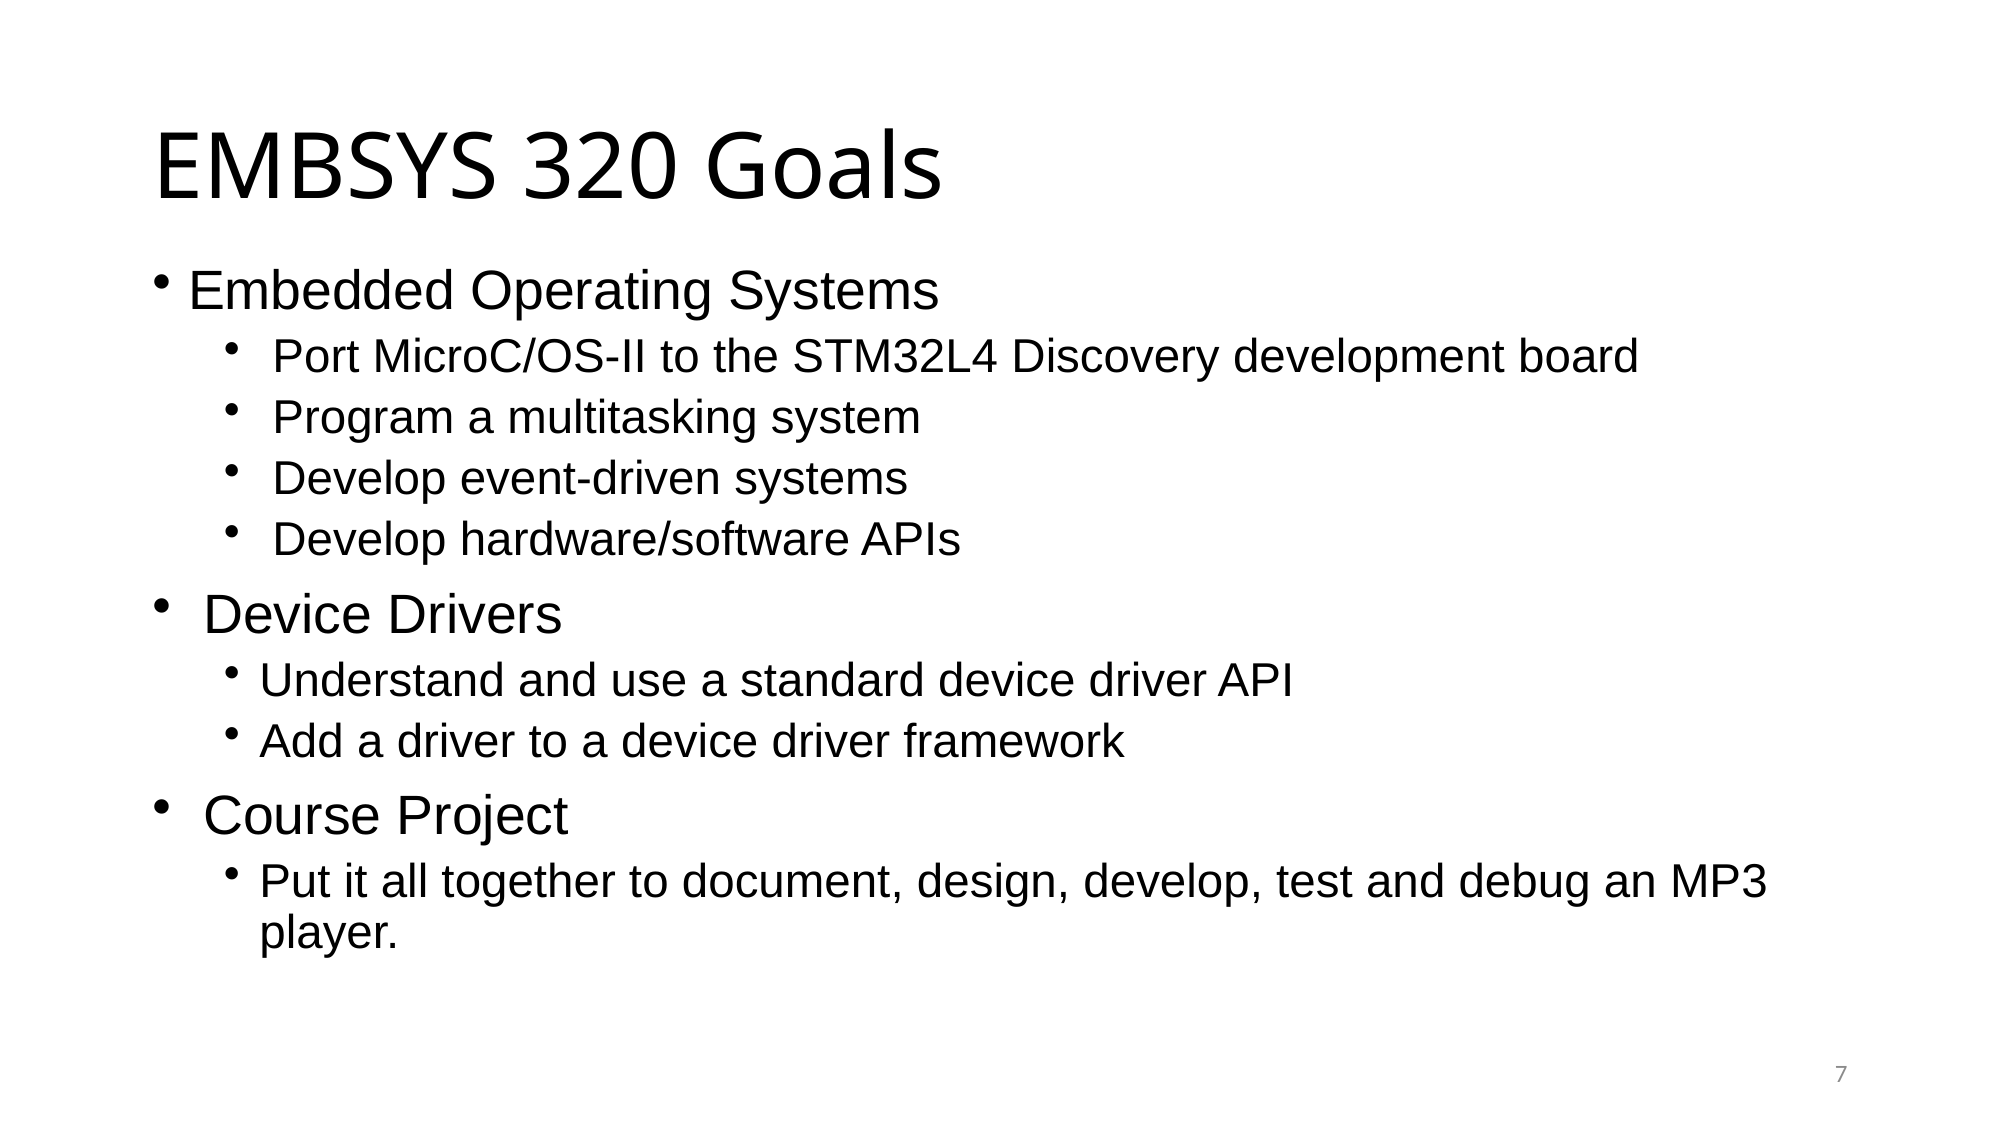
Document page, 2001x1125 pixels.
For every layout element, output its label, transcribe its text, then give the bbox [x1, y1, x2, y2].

slide_number 7 [1412, 1042, 1863, 1103]
title EMBSYS 320 Goals [137, 59, 1863, 254]
list Embedded Operating Systems Port MicroC/OS-II to the STM32L4 Discovery development board Program a multitasking system Develop event-driven systems Develop hardware/software APIs Device Drivers Understand and use a standard device driver API Add a driver to a device driver framework Course Project Put it all together to document, design, develop, test and debug an MP3 player. [137, 254, 1863, 969]
